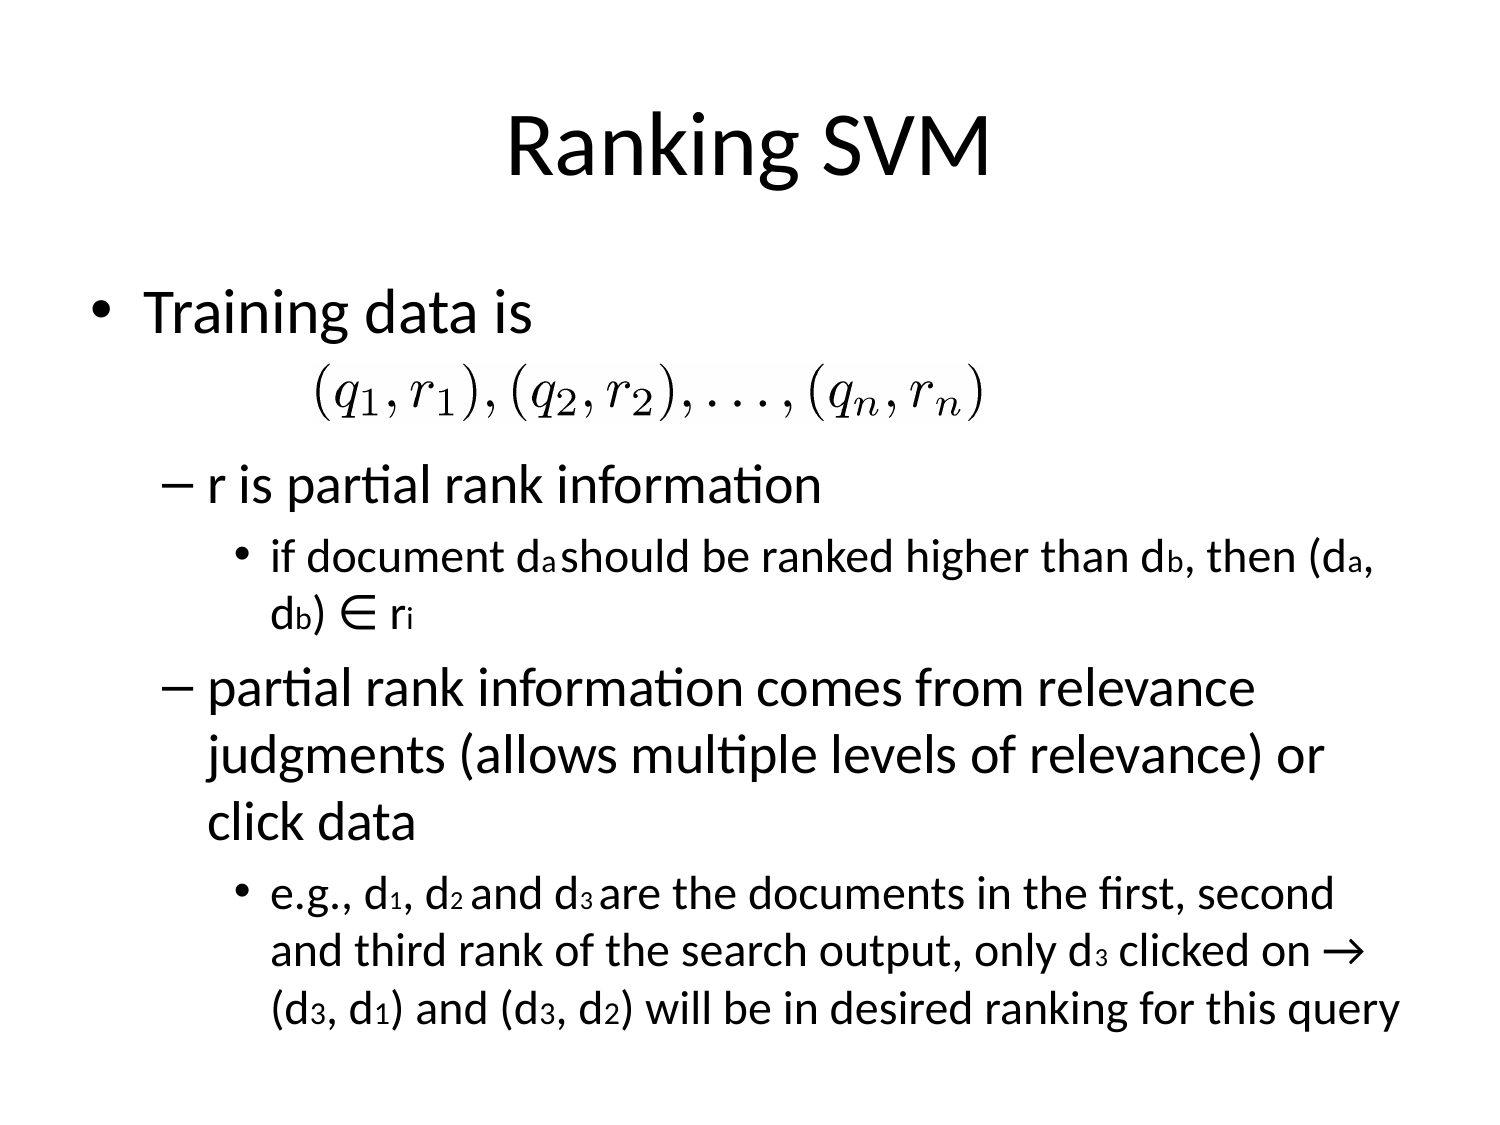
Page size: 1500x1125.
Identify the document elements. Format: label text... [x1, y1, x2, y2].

picture [312, 362, 985, 426]
list Training data is r is partial rank information if document da should be ranked higher than db, then (da, db) ∈ ri partial rank information comes from relevance judgments (allows multiple levels of relevance) or click data e.g., d1, d2 and d3 are the documents in the first, second and third rank of the search output, only d3 clicked on → (d3, d1) and (d3, d2) will be in desired ranking for this query [75, 262, 1425, 1075]
title Ranking SVM [75, 45, 1425, 233]
